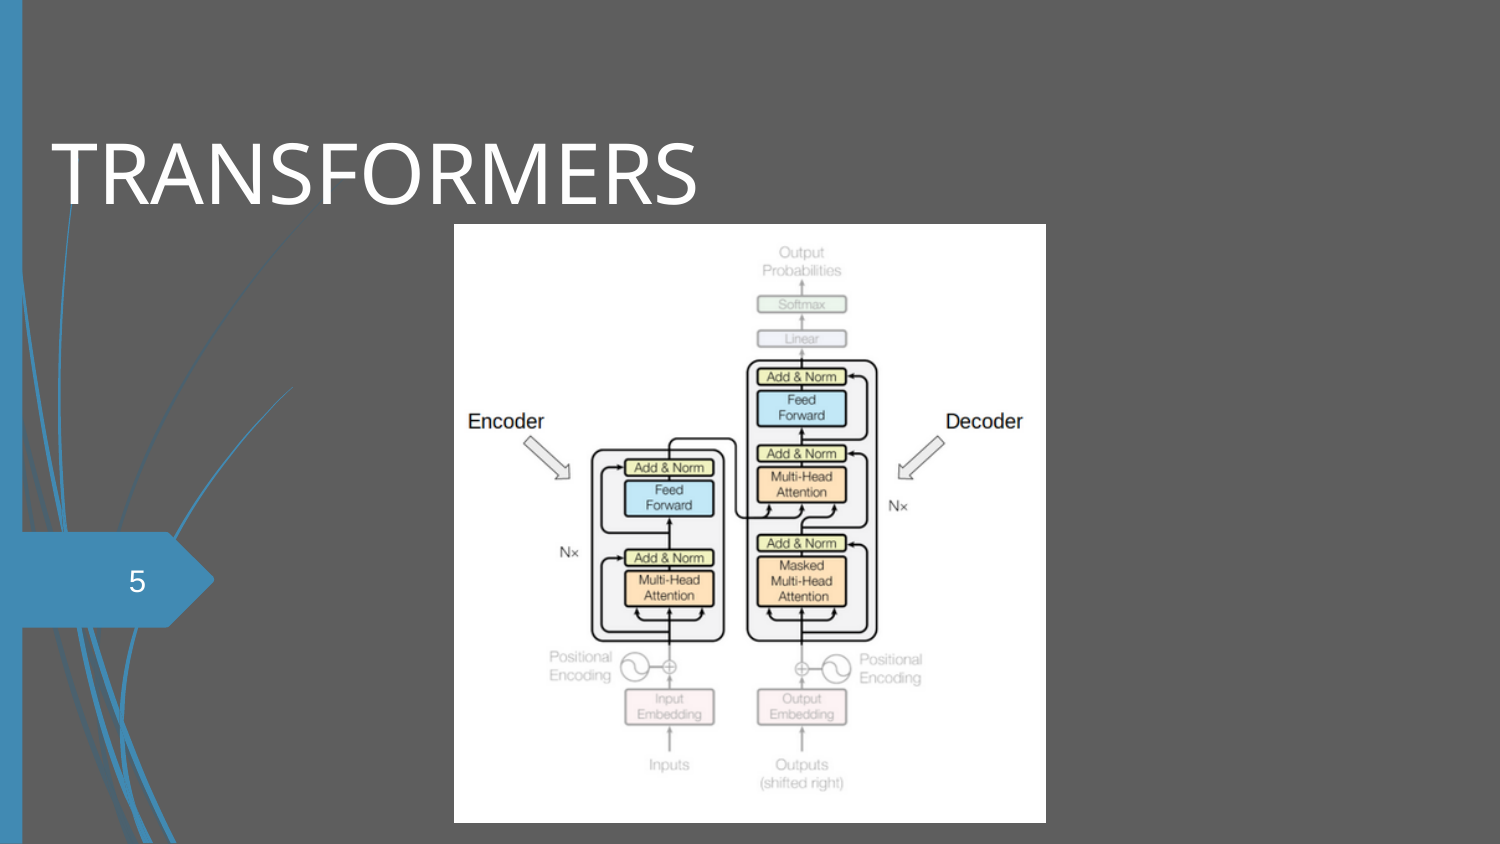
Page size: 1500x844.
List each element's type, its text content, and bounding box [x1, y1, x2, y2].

text_box TRANSFORMERS [36, 75, 817, 267]
text_box <number> [65, 557, 162, 603]
picture [454, 224, 1046, 824]
